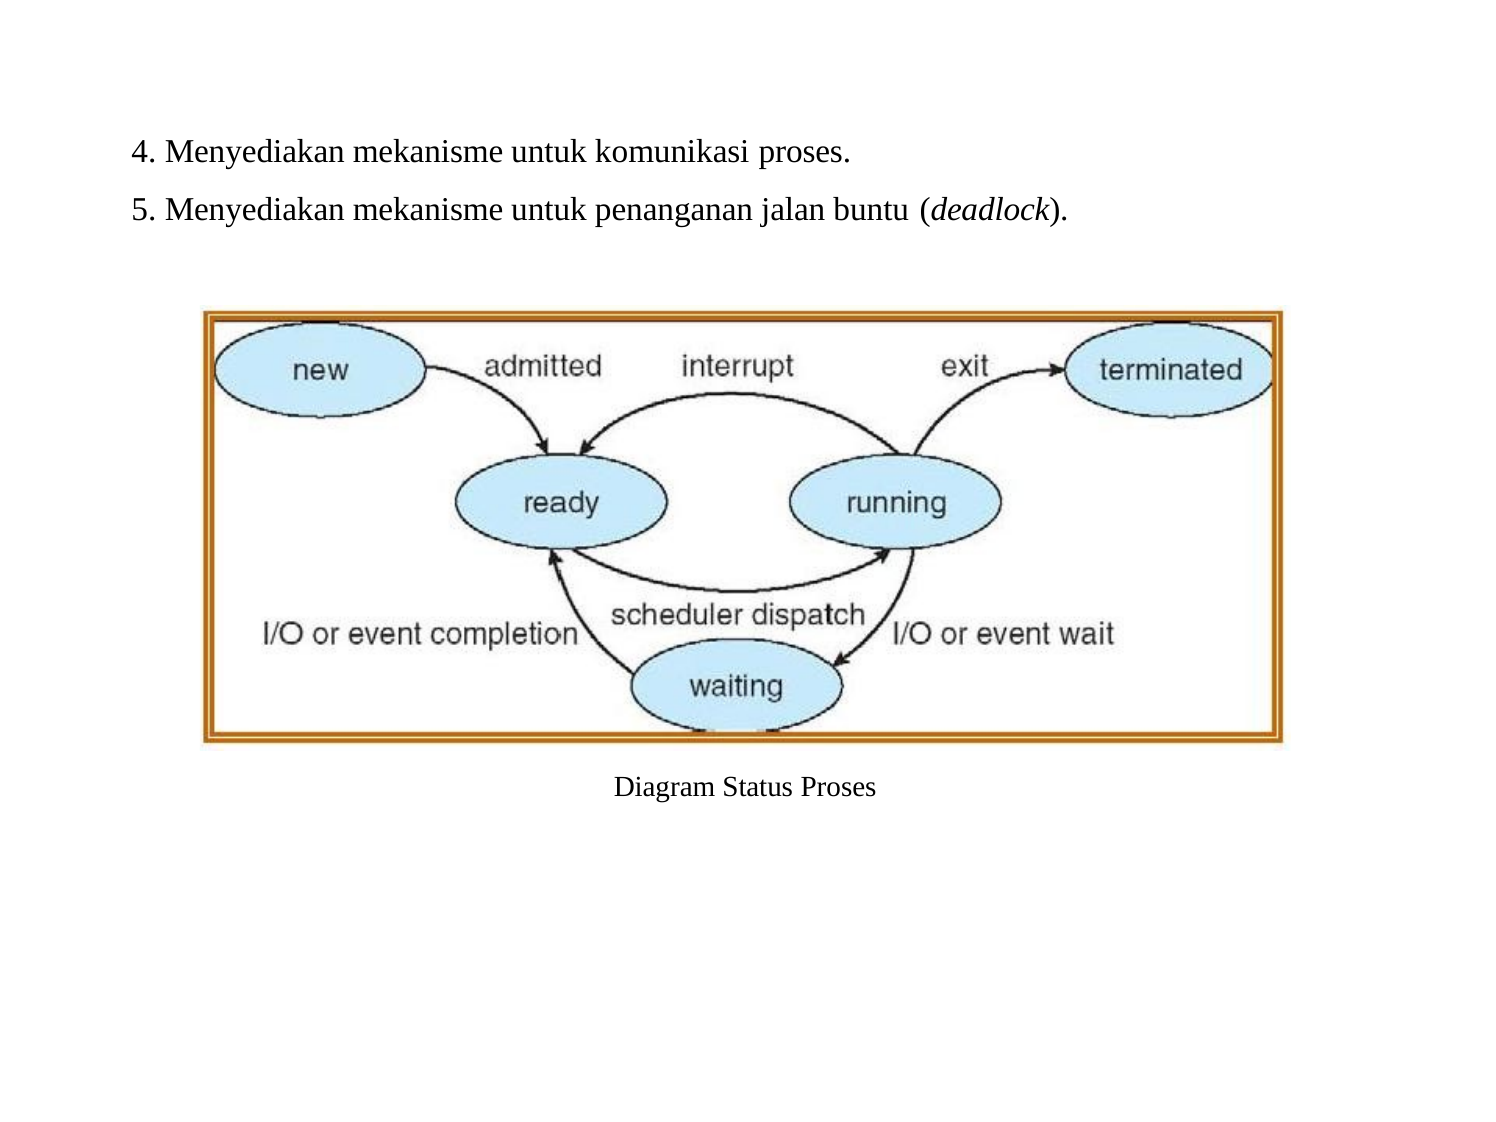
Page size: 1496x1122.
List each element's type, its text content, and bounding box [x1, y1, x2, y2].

text_box Diagram Status Proses [611, 765, 880, 803]
text_box Menyediakan mekanisme untuk komunikasi proses. Menyediakan mekanisme untuk penanganan jalan buntu (deadlock). [129, 110, 1077, 228]
text_box [199, 305, 1291, 751]
